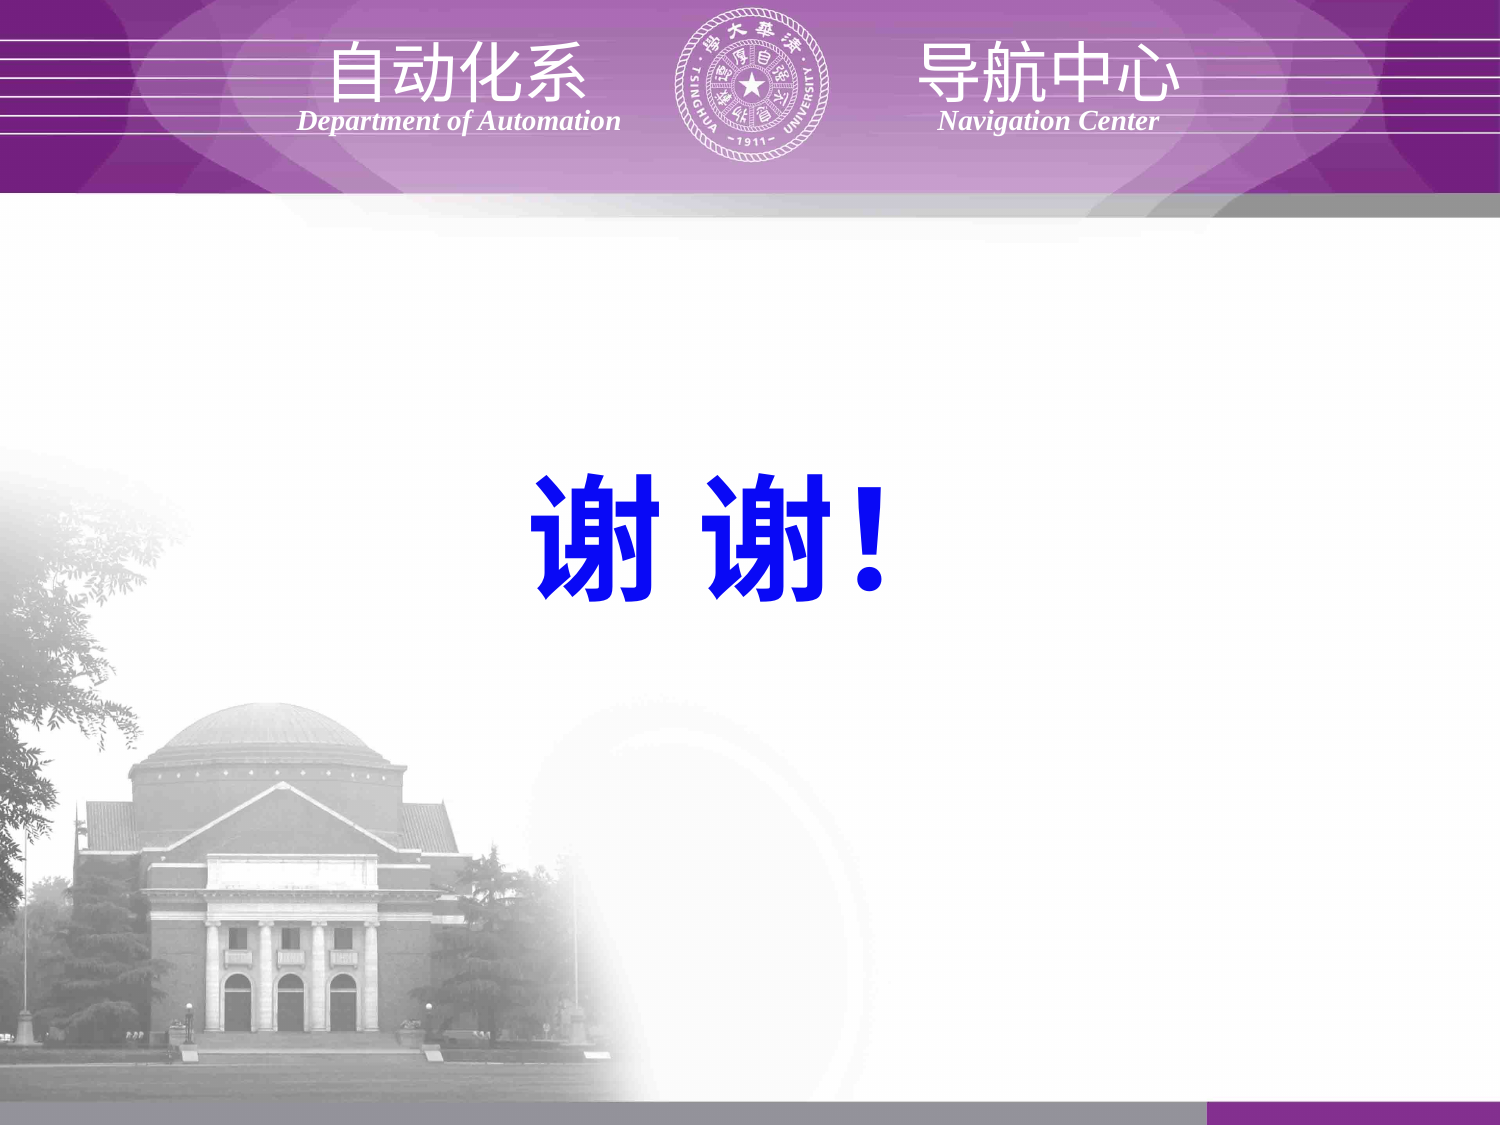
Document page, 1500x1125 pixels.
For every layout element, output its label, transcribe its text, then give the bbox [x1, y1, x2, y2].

title 谢 谢！ [112, 472, 1388, 599]
picture [0, 0, 1500, 1125]
